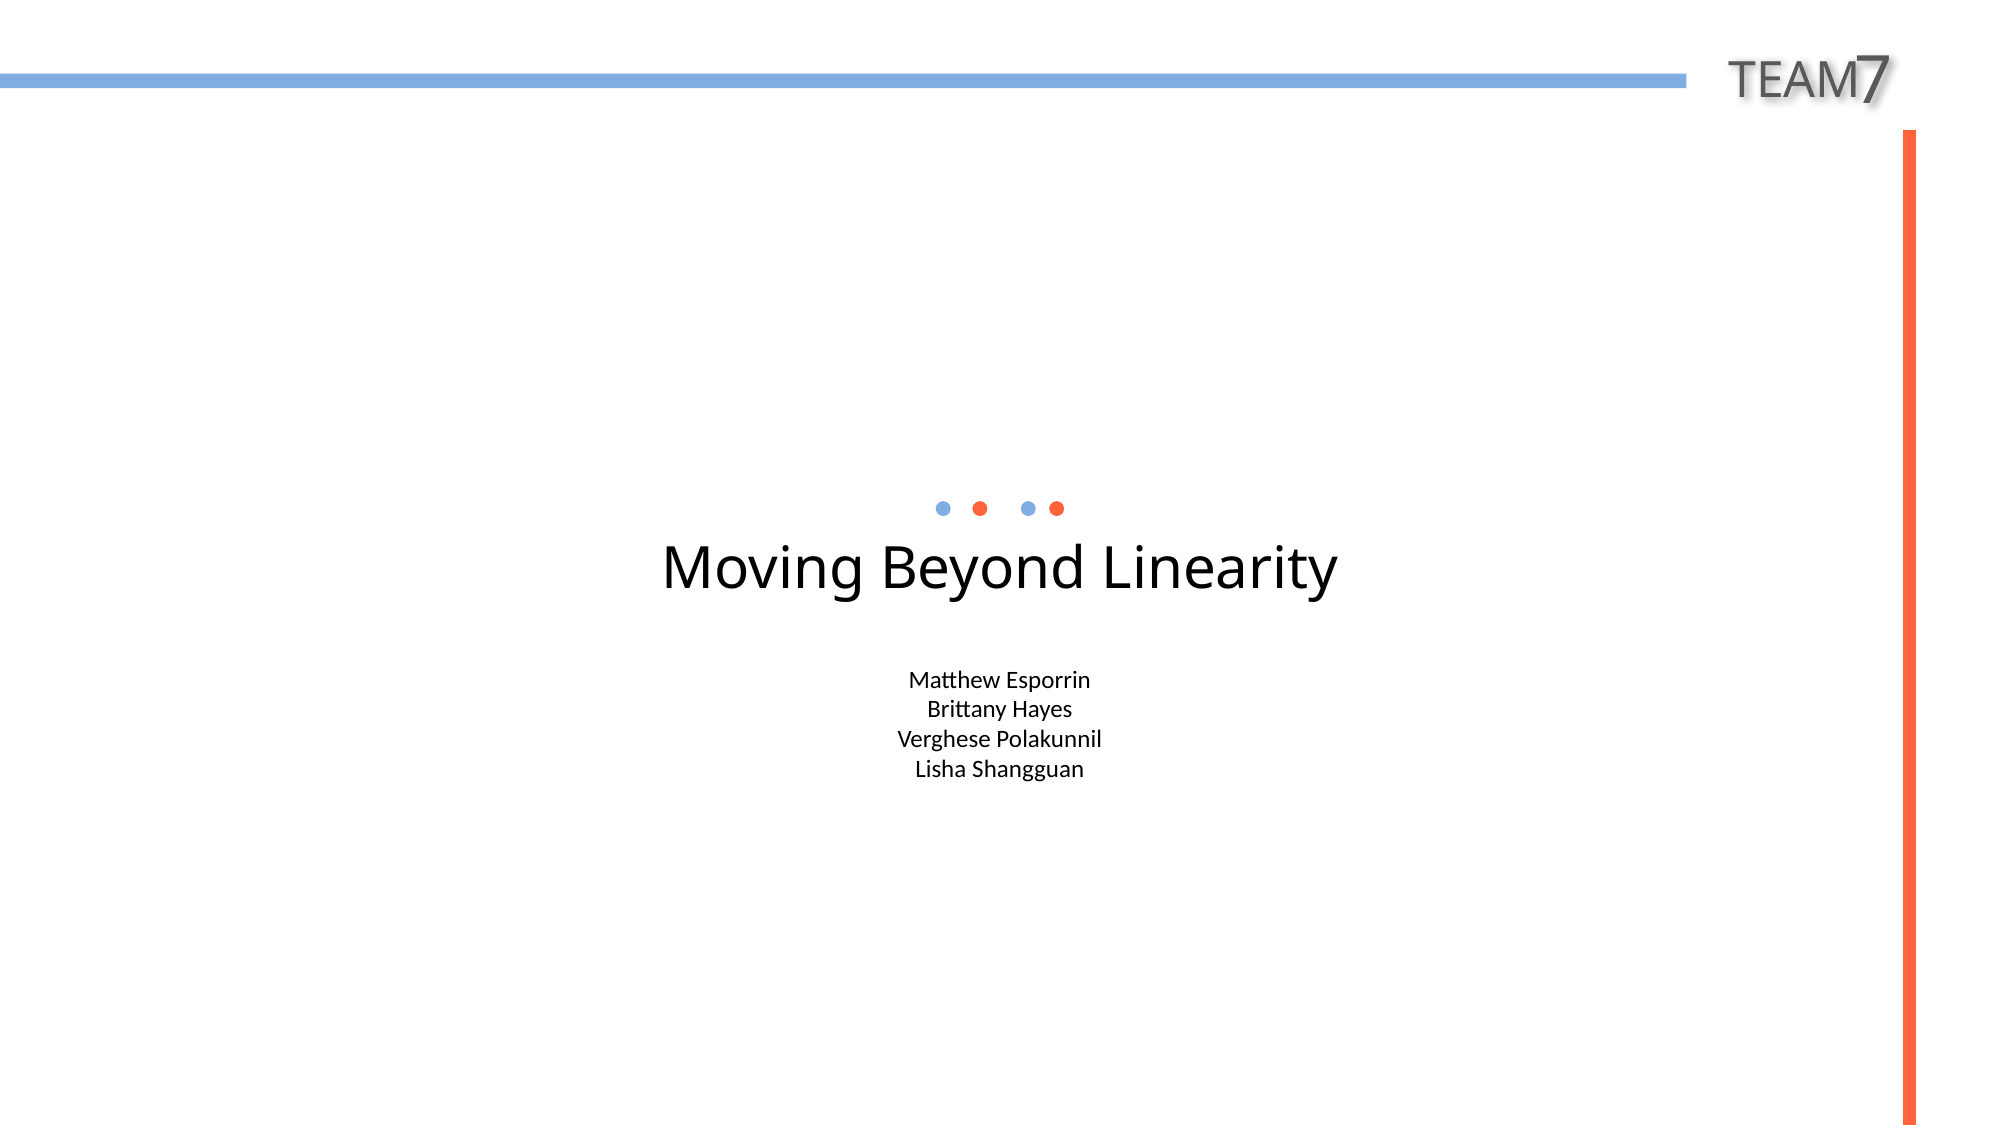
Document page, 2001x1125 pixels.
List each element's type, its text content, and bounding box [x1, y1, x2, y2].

text_box Matthew Esporrin Brittany Hayes Verghese Polakunnil Lisha Shangguan [882, 655, 1118, 791]
text_box TEAM [1713, 39, 1838, 115]
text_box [935, 501, 1065, 517]
text_box Moving Beyond Linearity [572, 523, 1428, 608]
text_box 7 [1840, 29, 1909, 125]
